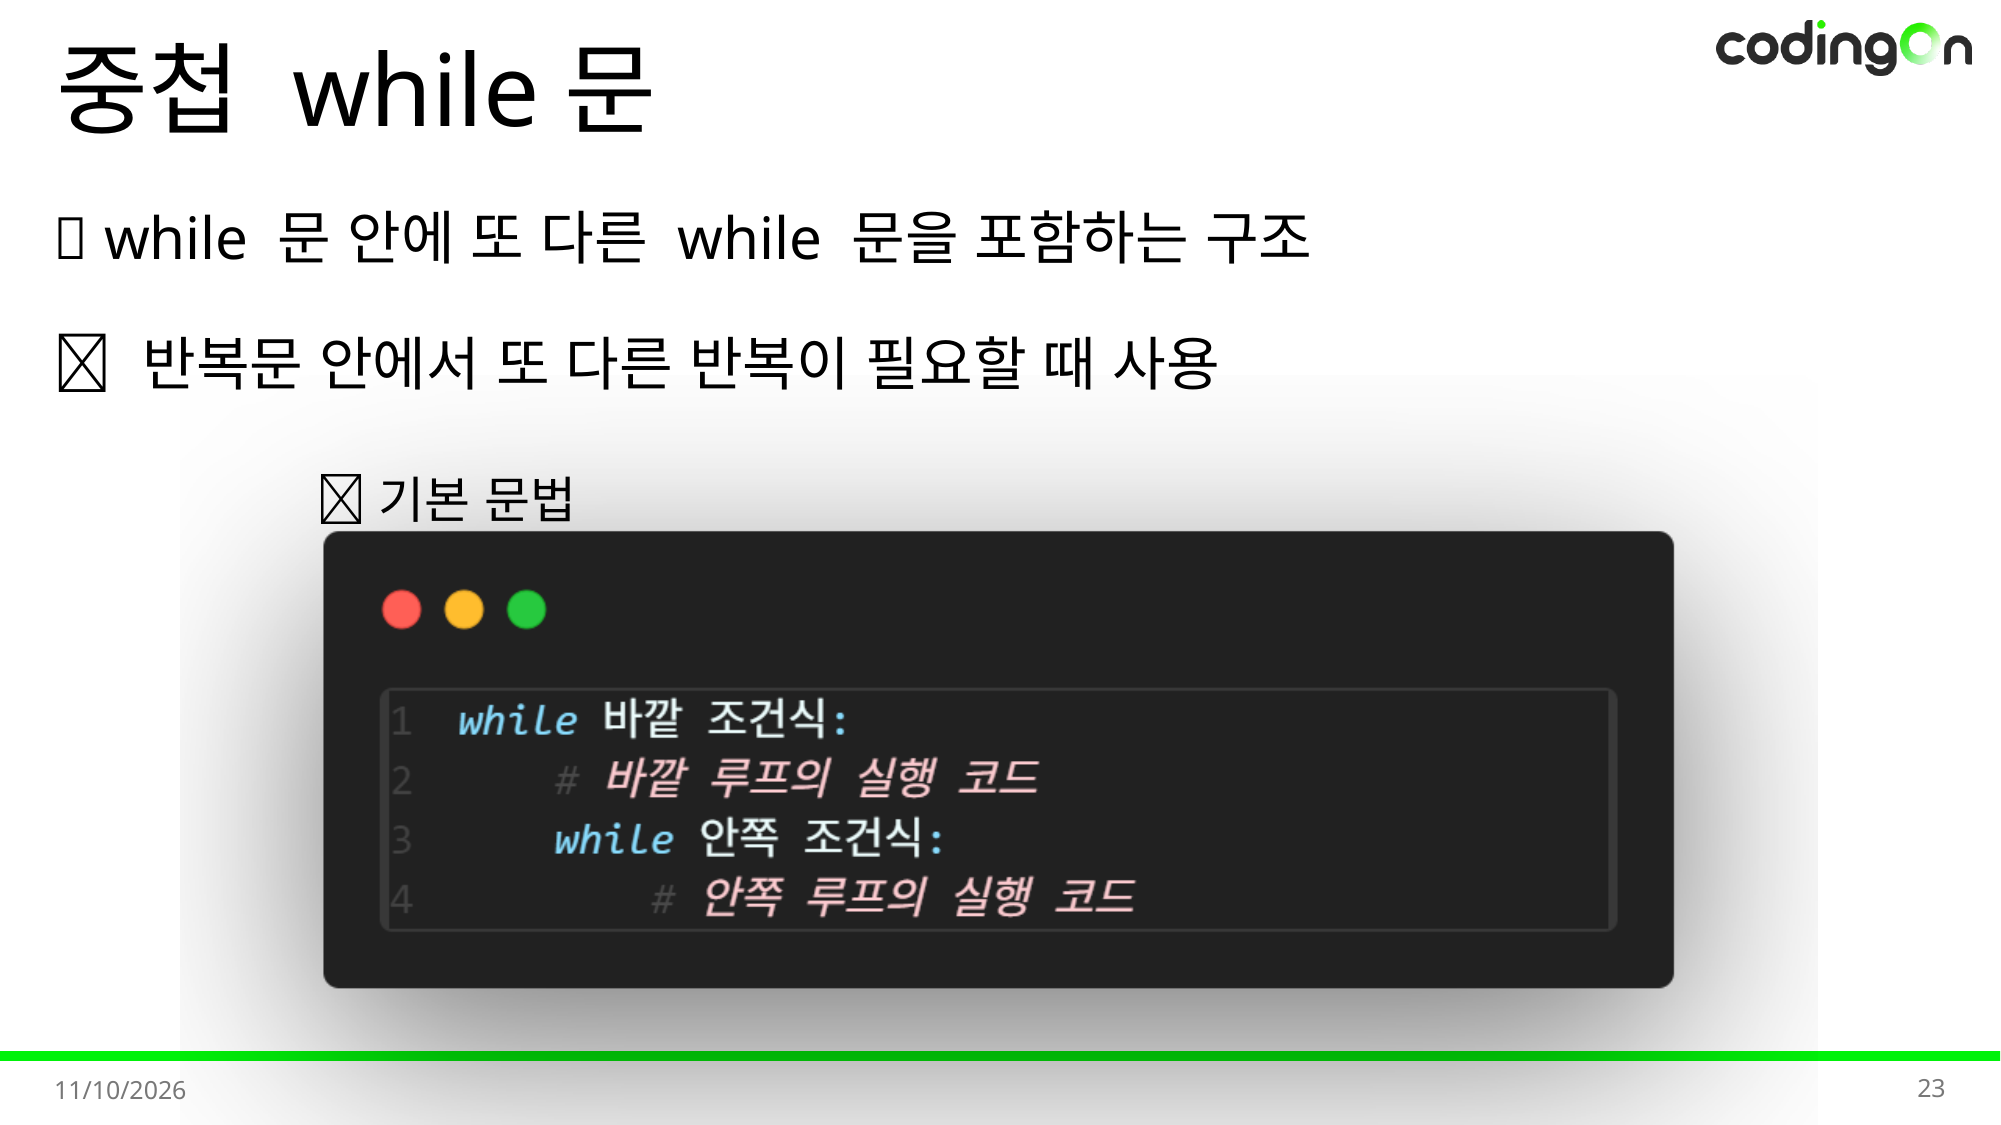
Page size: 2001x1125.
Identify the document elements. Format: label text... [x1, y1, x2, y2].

picture [180, 375, 1818, 1125]
title 중첩 while문 [41, 0, 1767, 158]
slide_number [39, 1061, 180, 1122]
slide_number 23 [1818, 1059, 1961, 1120]
picture [1767, 20, 1972, 76]
text_box 💡 while 문 안에 또 다른 while 문을 포함하는 구조 📌 반복문 안에서 또 다른 반복이 필요할 때 사용 [39, 158, 1959, 285]
